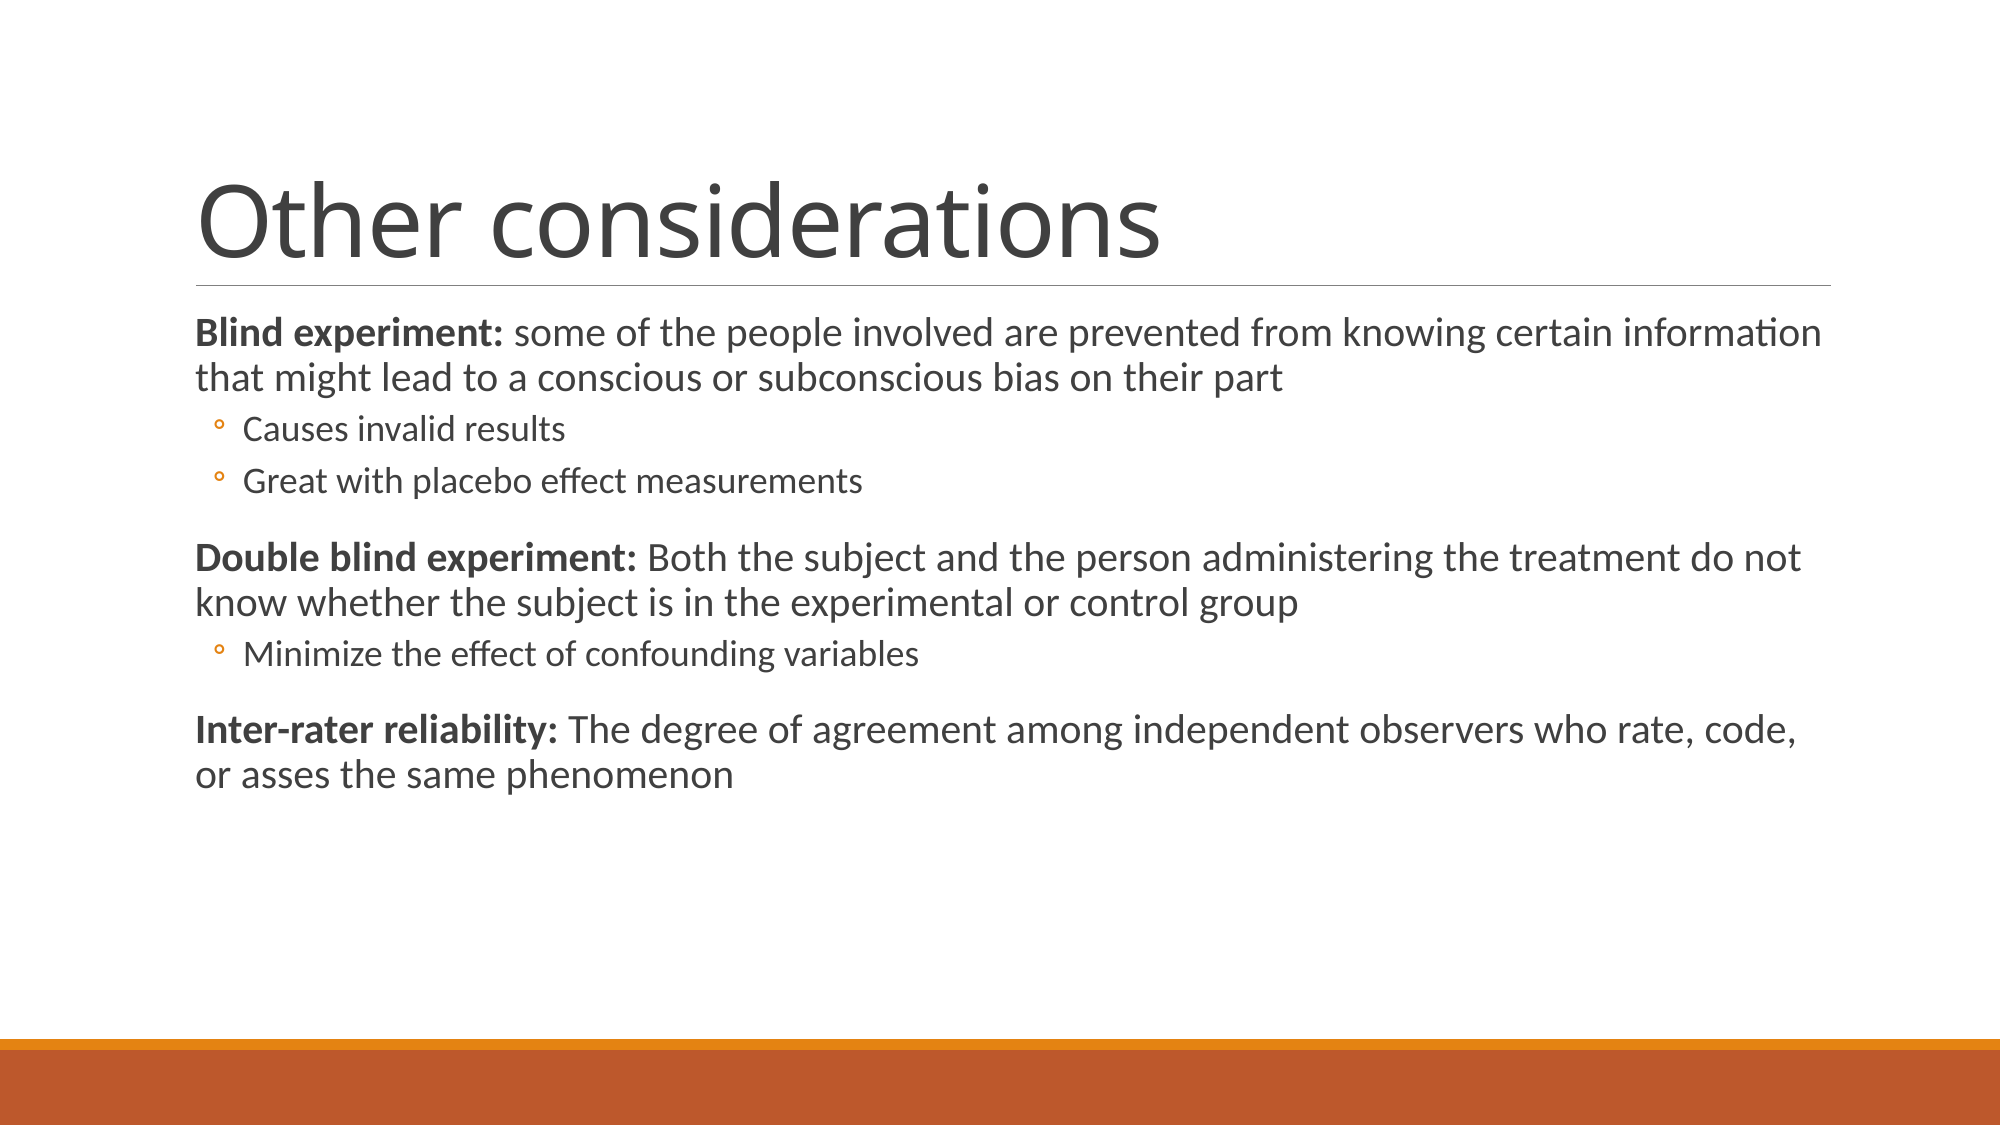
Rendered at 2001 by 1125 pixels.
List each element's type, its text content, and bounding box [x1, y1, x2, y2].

title Other considerations [180, 47, 1830, 285]
list Blind experiment: some of the people involved are prevented from knowing certain information that might lead to a conscious or subconscious bias on their part Causes invalid results Great with placebo effect measurements Double blind experiment: Both the subject and the person administering the treatment do not know whether the subject is in the experimental or control group Minimize the effect of confounding variables Inter-rater reliability: The degree of agreement among independent observers who rate, code, or asses the same phenomenon [180, 302, 1830, 963]
